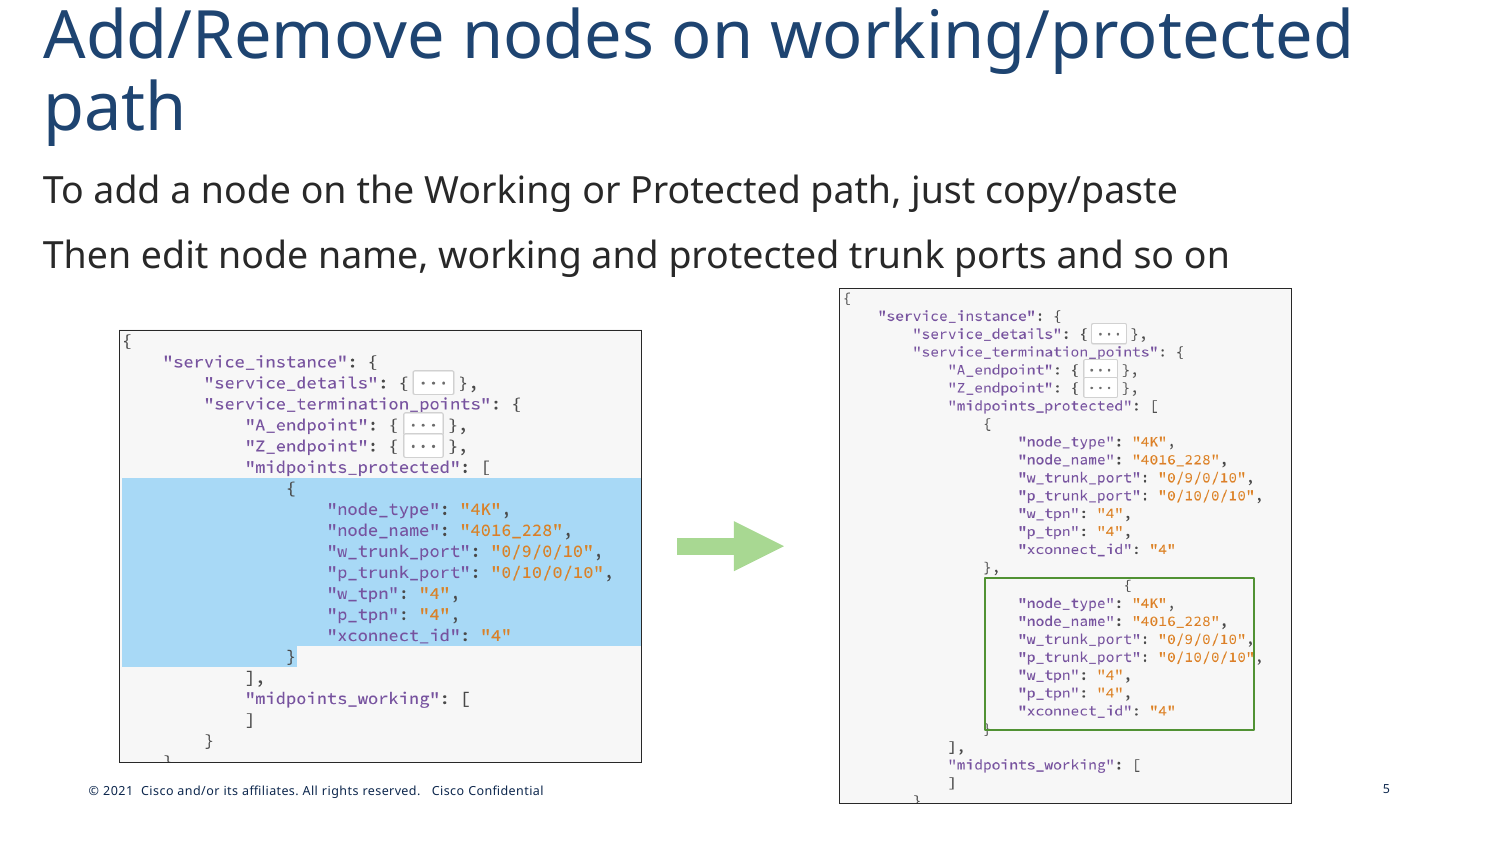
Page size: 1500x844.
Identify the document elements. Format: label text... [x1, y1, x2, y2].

text_box Add/Remove nodes on working/protected path [28, 29, 1433, 153]
picture [119, 329, 642, 763]
picture [839, 288, 1292, 804]
